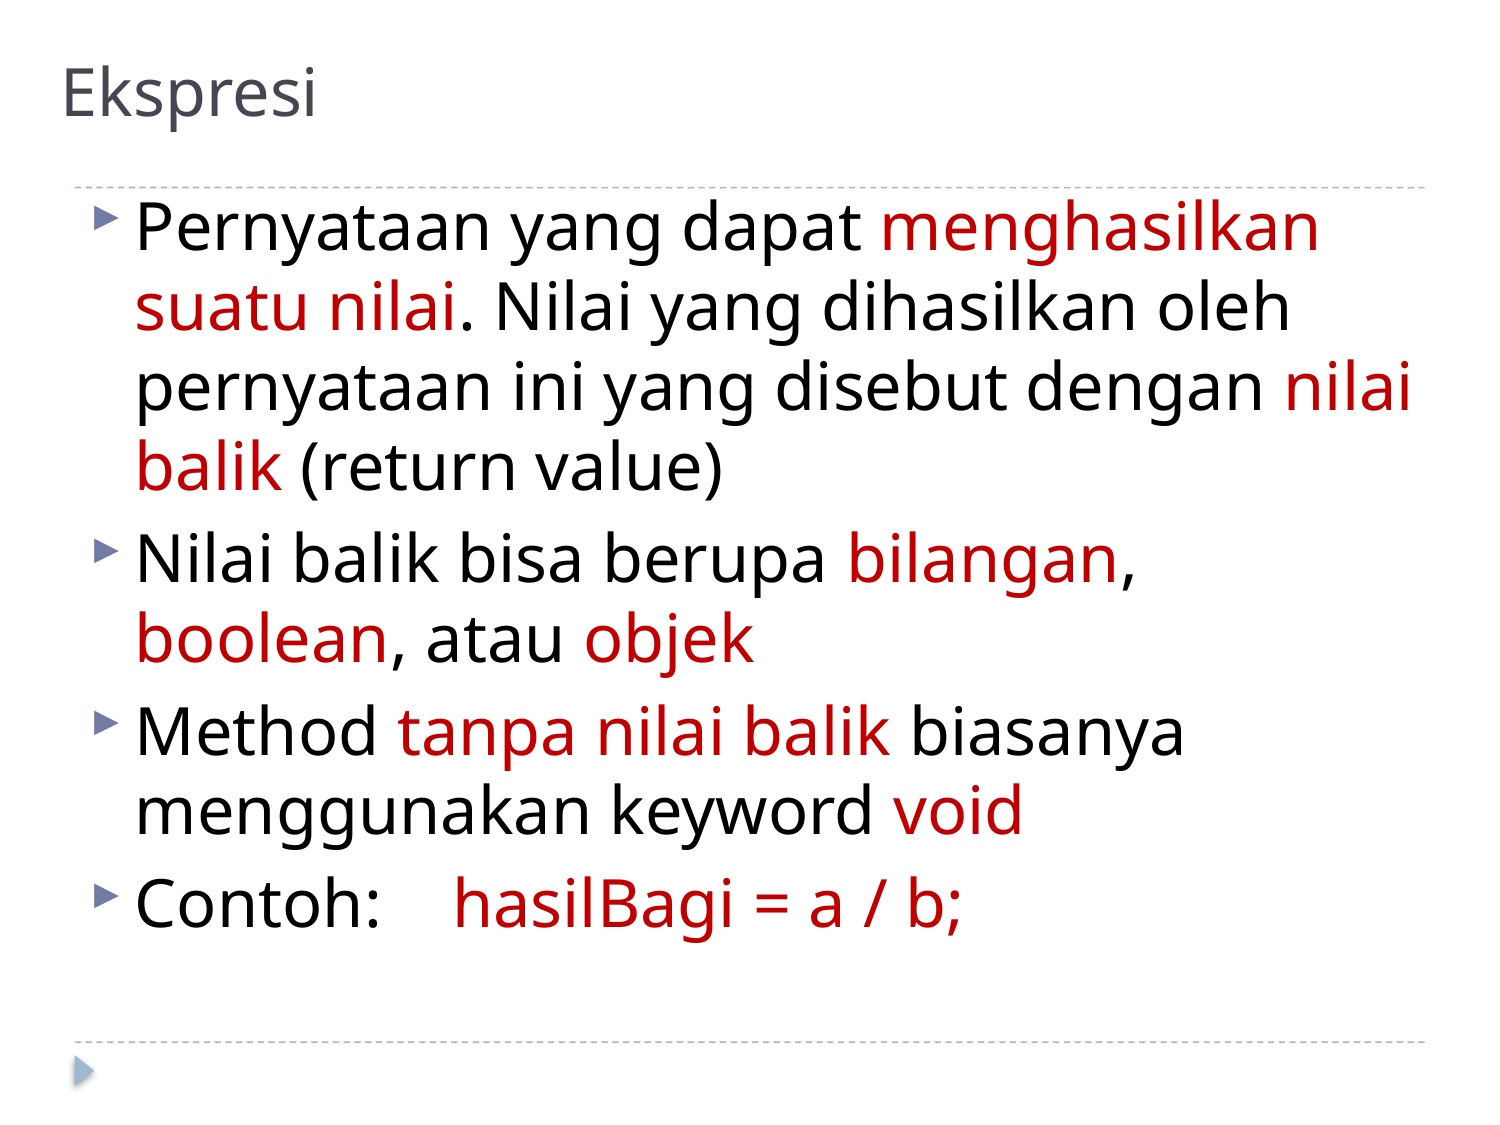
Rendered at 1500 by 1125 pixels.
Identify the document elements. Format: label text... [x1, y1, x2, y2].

list Pernyataan yang dapat menghasilkan suatu nilai. Nilai yang dihasilkan oleh pernyataan ini yang disebut dengan nilai balik (return value) Nilai balik bisa berupa bilangan, boolean, atau objek Method tanpa nilai balik biasanya menggunakan keyword void Contoh: hasilBagi = a / b; [75, 176, 1438, 963]
title Ekspresi [45, 31, 1450, 138]
